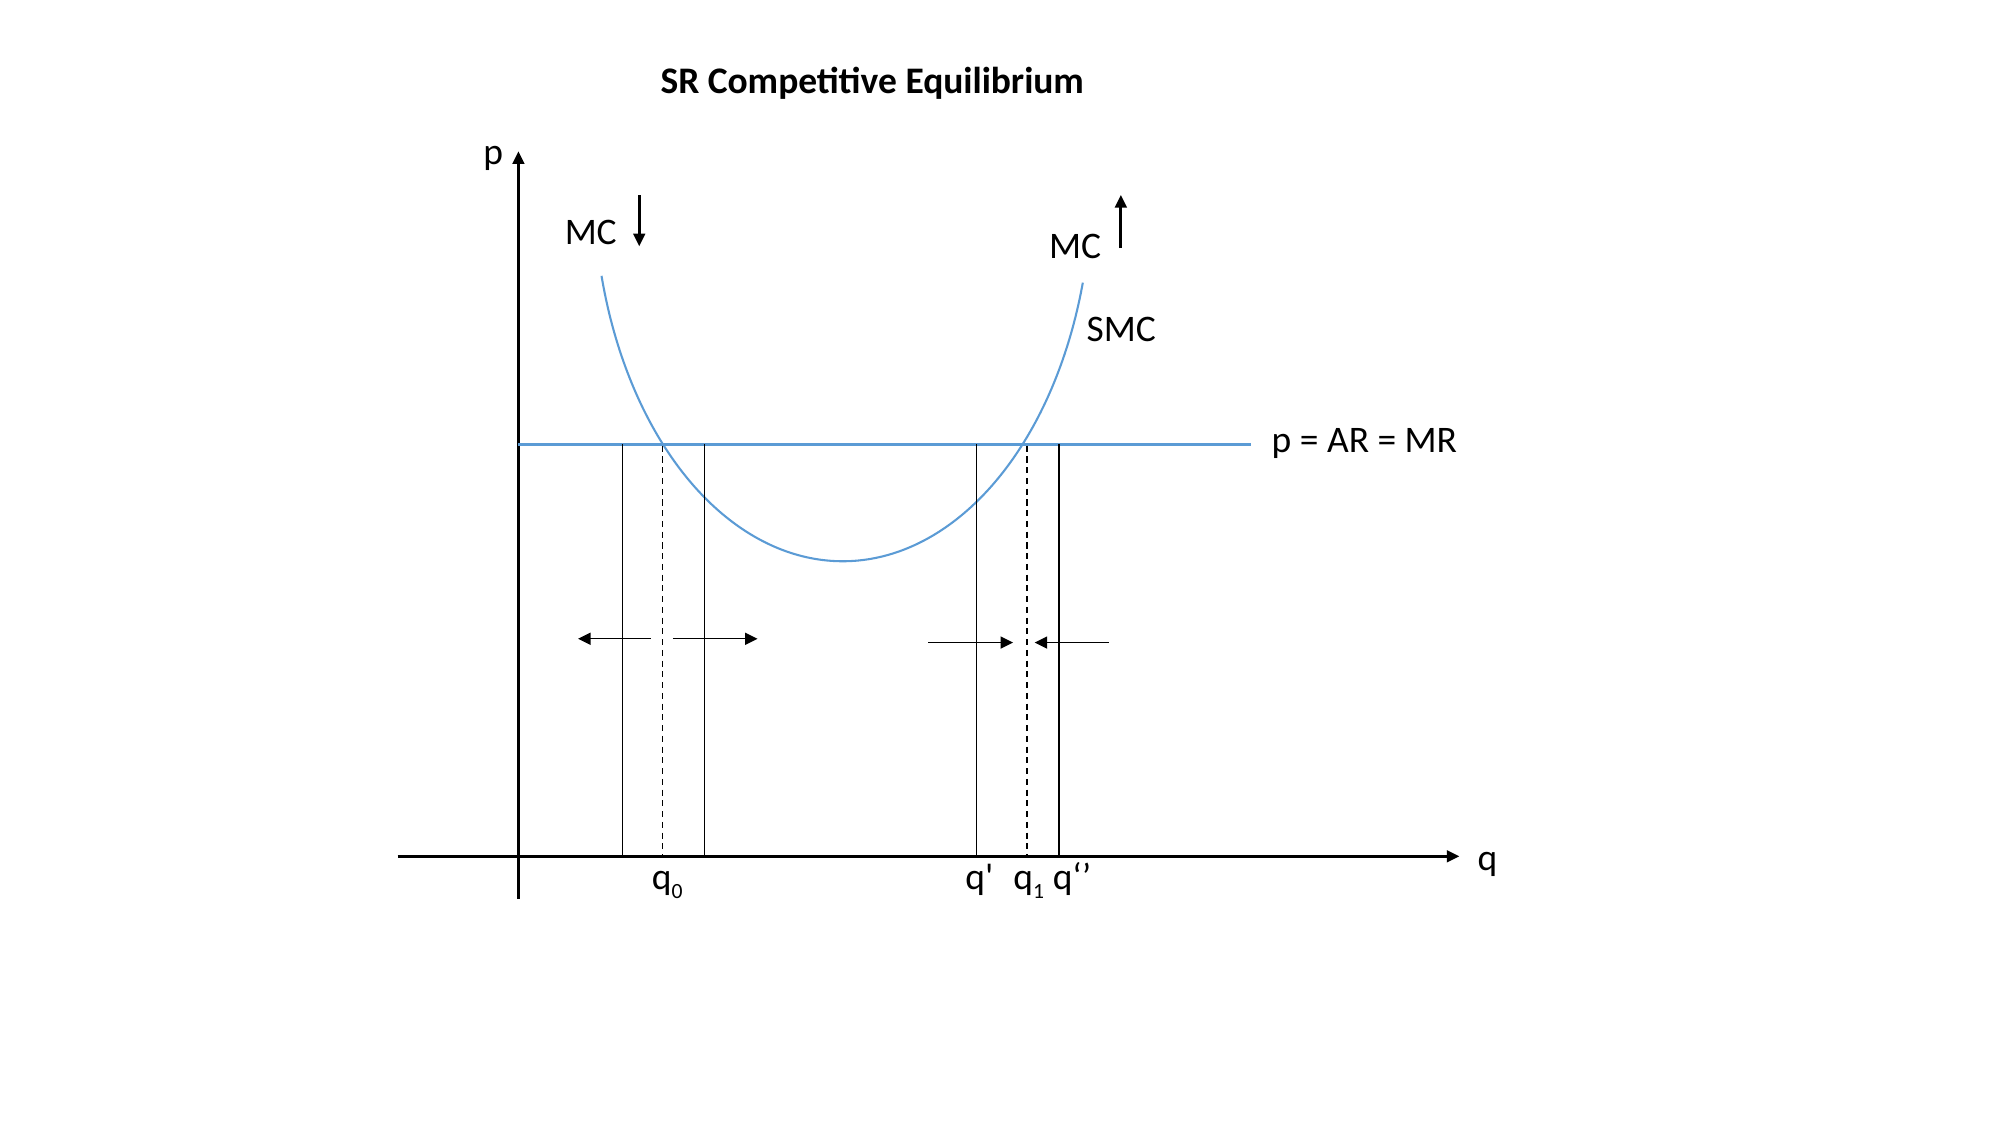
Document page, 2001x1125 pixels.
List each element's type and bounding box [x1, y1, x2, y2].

text_box [397, 0, 1528, 905]
